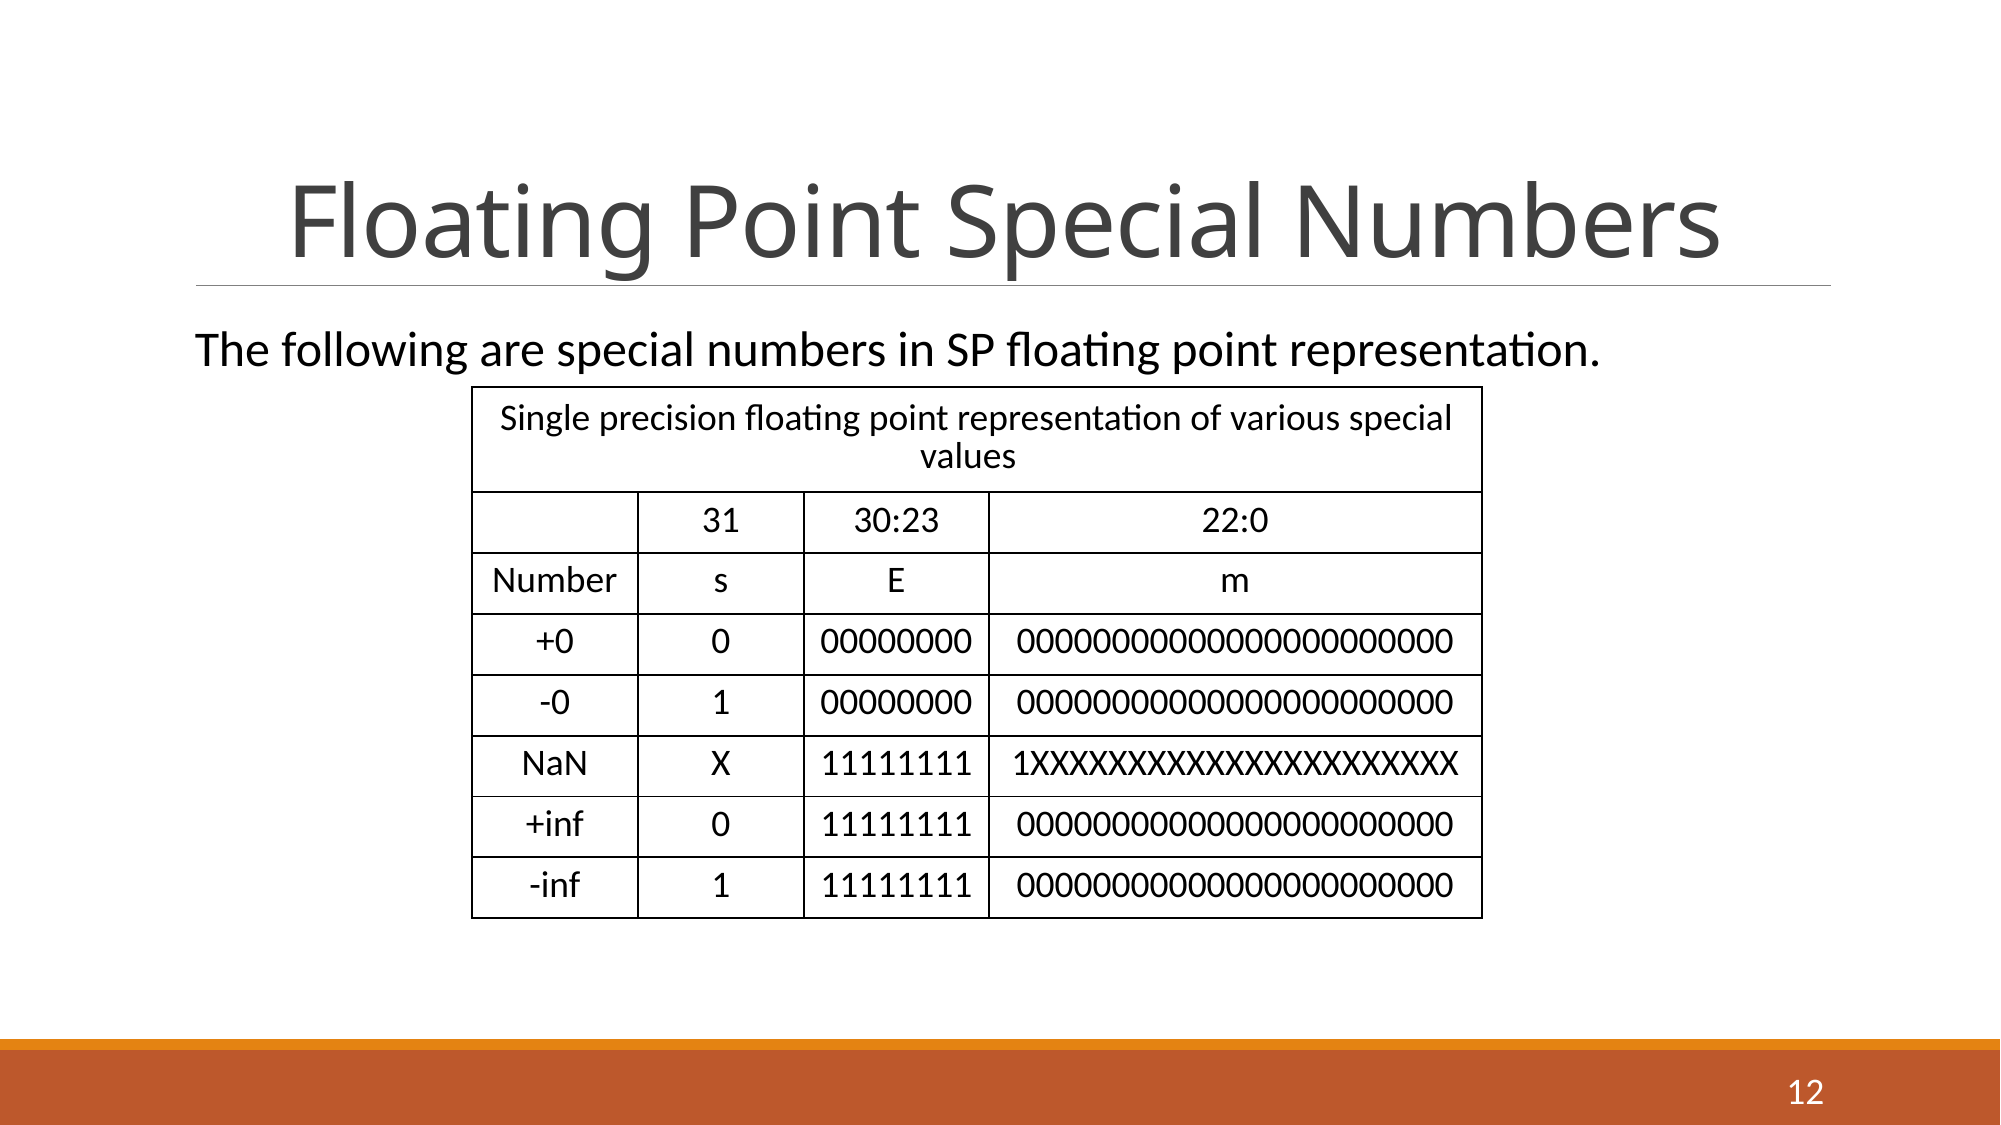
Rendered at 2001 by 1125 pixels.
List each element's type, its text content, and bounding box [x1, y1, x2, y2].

table_cell 00000000 [805, 615, 988, 674]
title Floating Point Special Numbers [180, 47, 1830, 285]
table_cell NaN [473, 737, 637, 796]
table_cell [473, 493, 637, 552]
table_cell m [990, 554, 1481, 613]
table_cell X [639, 737, 803, 796]
table_cell 0 [639, 615, 803, 674]
table_cell 00000000000000000000000 [990, 797, 1481, 856]
table_cell 22:0 [990, 493, 1481, 552]
table_cell E [805, 554, 988, 613]
text_box The following are special numbers in SP floating point representation. [179, 309, 1830, 385]
table_cell 00000000000000000000000 [990, 615, 1481, 674]
table_cell 11111111 [805, 858, 988, 917]
table_cell 00000000 [805, 676, 988, 735]
table_cell -inf [473, 858, 637, 917]
slide_number 12 [1624, 1059, 1840, 1120]
table_cell 11111111 [805, 737, 988, 796]
table_cell +inf [473, 797, 637, 856]
table_cell s [639, 554, 803, 613]
table_cell 0 [639, 797, 803, 856]
table_cell 1XXXXXXXXXXXXXXXXXXXXXX [990, 737, 1481, 796]
table_header Single precision floating point representation of various special values [473, 388, 1481, 491]
table_cell 1 [639, 858, 803, 917]
table_cell 00000000000000000000000 [990, 676, 1481, 735]
table_cell +0 [473, 615, 637, 674]
table_cell -0 [473, 676, 637, 735]
table_cell 31 [639, 493, 803, 552]
table_cell 11111111 [805, 797, 988, 856]
table_cell 1 [639, 676, 803, 735]
table_cell 30:23 [805, 493, 988, 552]
table_cell Number [473, 554, 637, 613]
table_cell 00000000000000000000000 [990, 858, 1481, 917]
